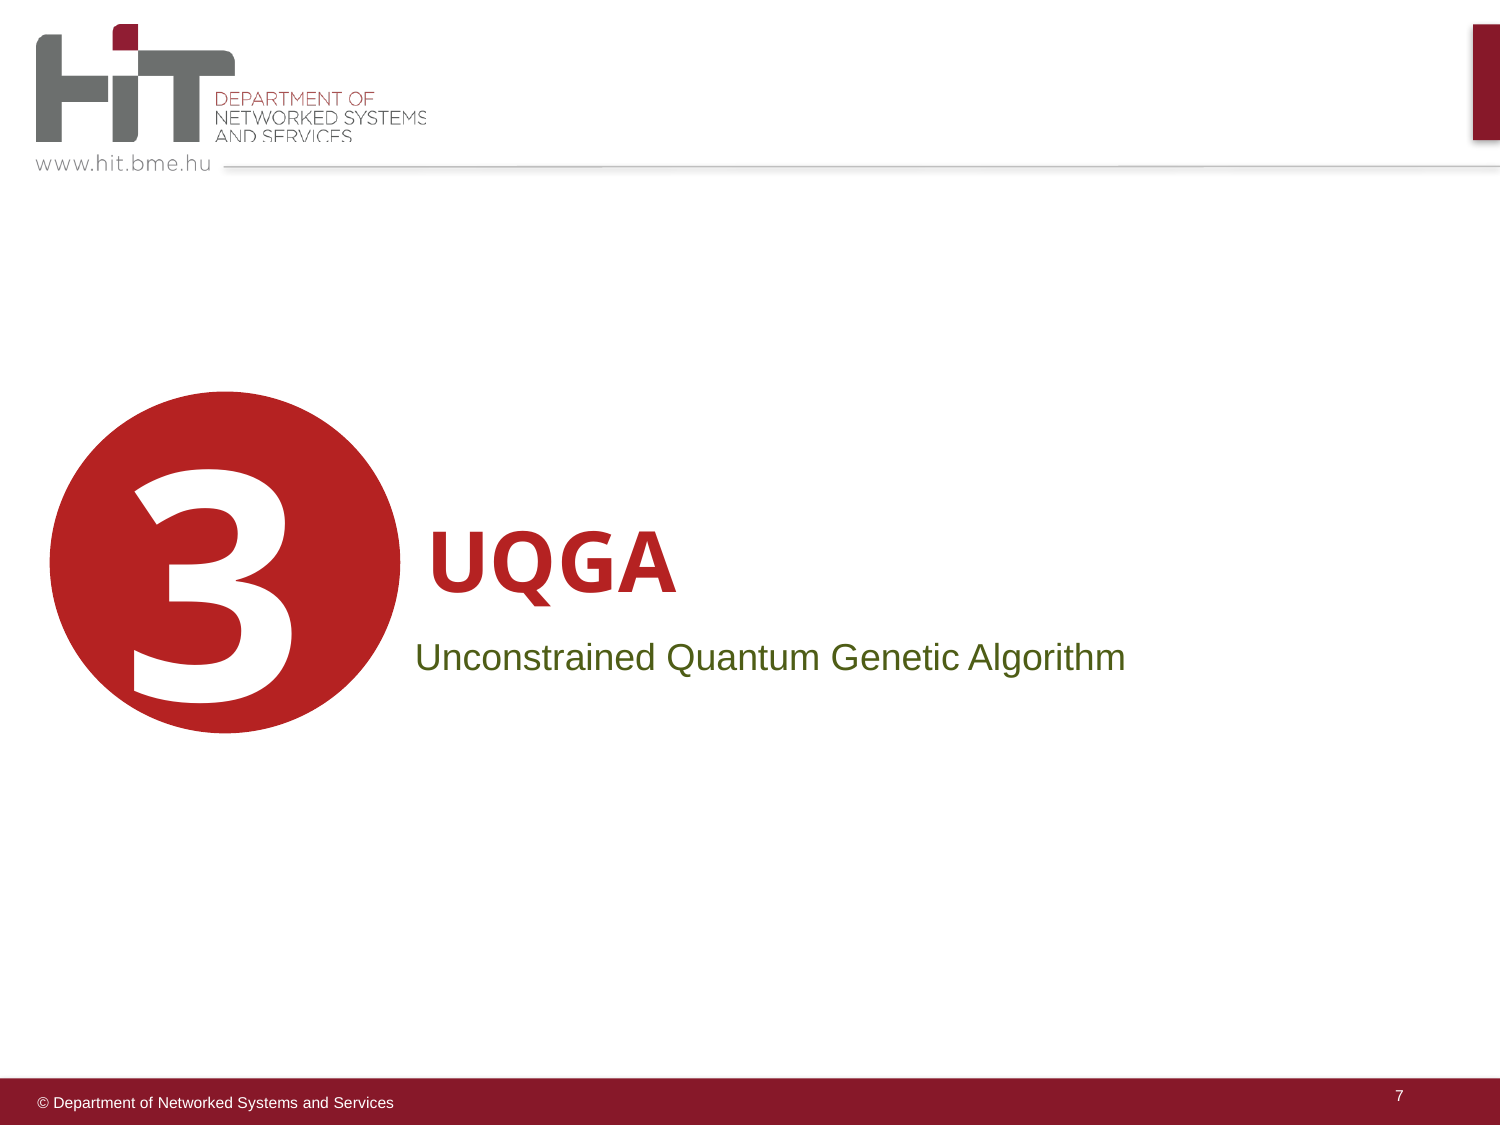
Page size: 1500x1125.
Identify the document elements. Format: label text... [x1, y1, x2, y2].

text_box [275, 396, 394, 729]
text_box UQGA [285, 501, 818, 617]
text_box [47, 432, 108, 693]
text_box Unconstrained Quantum Genetic Algorithm [400, 625, 1213, 686]
text_box 3 [108, 374, 275, 772]
